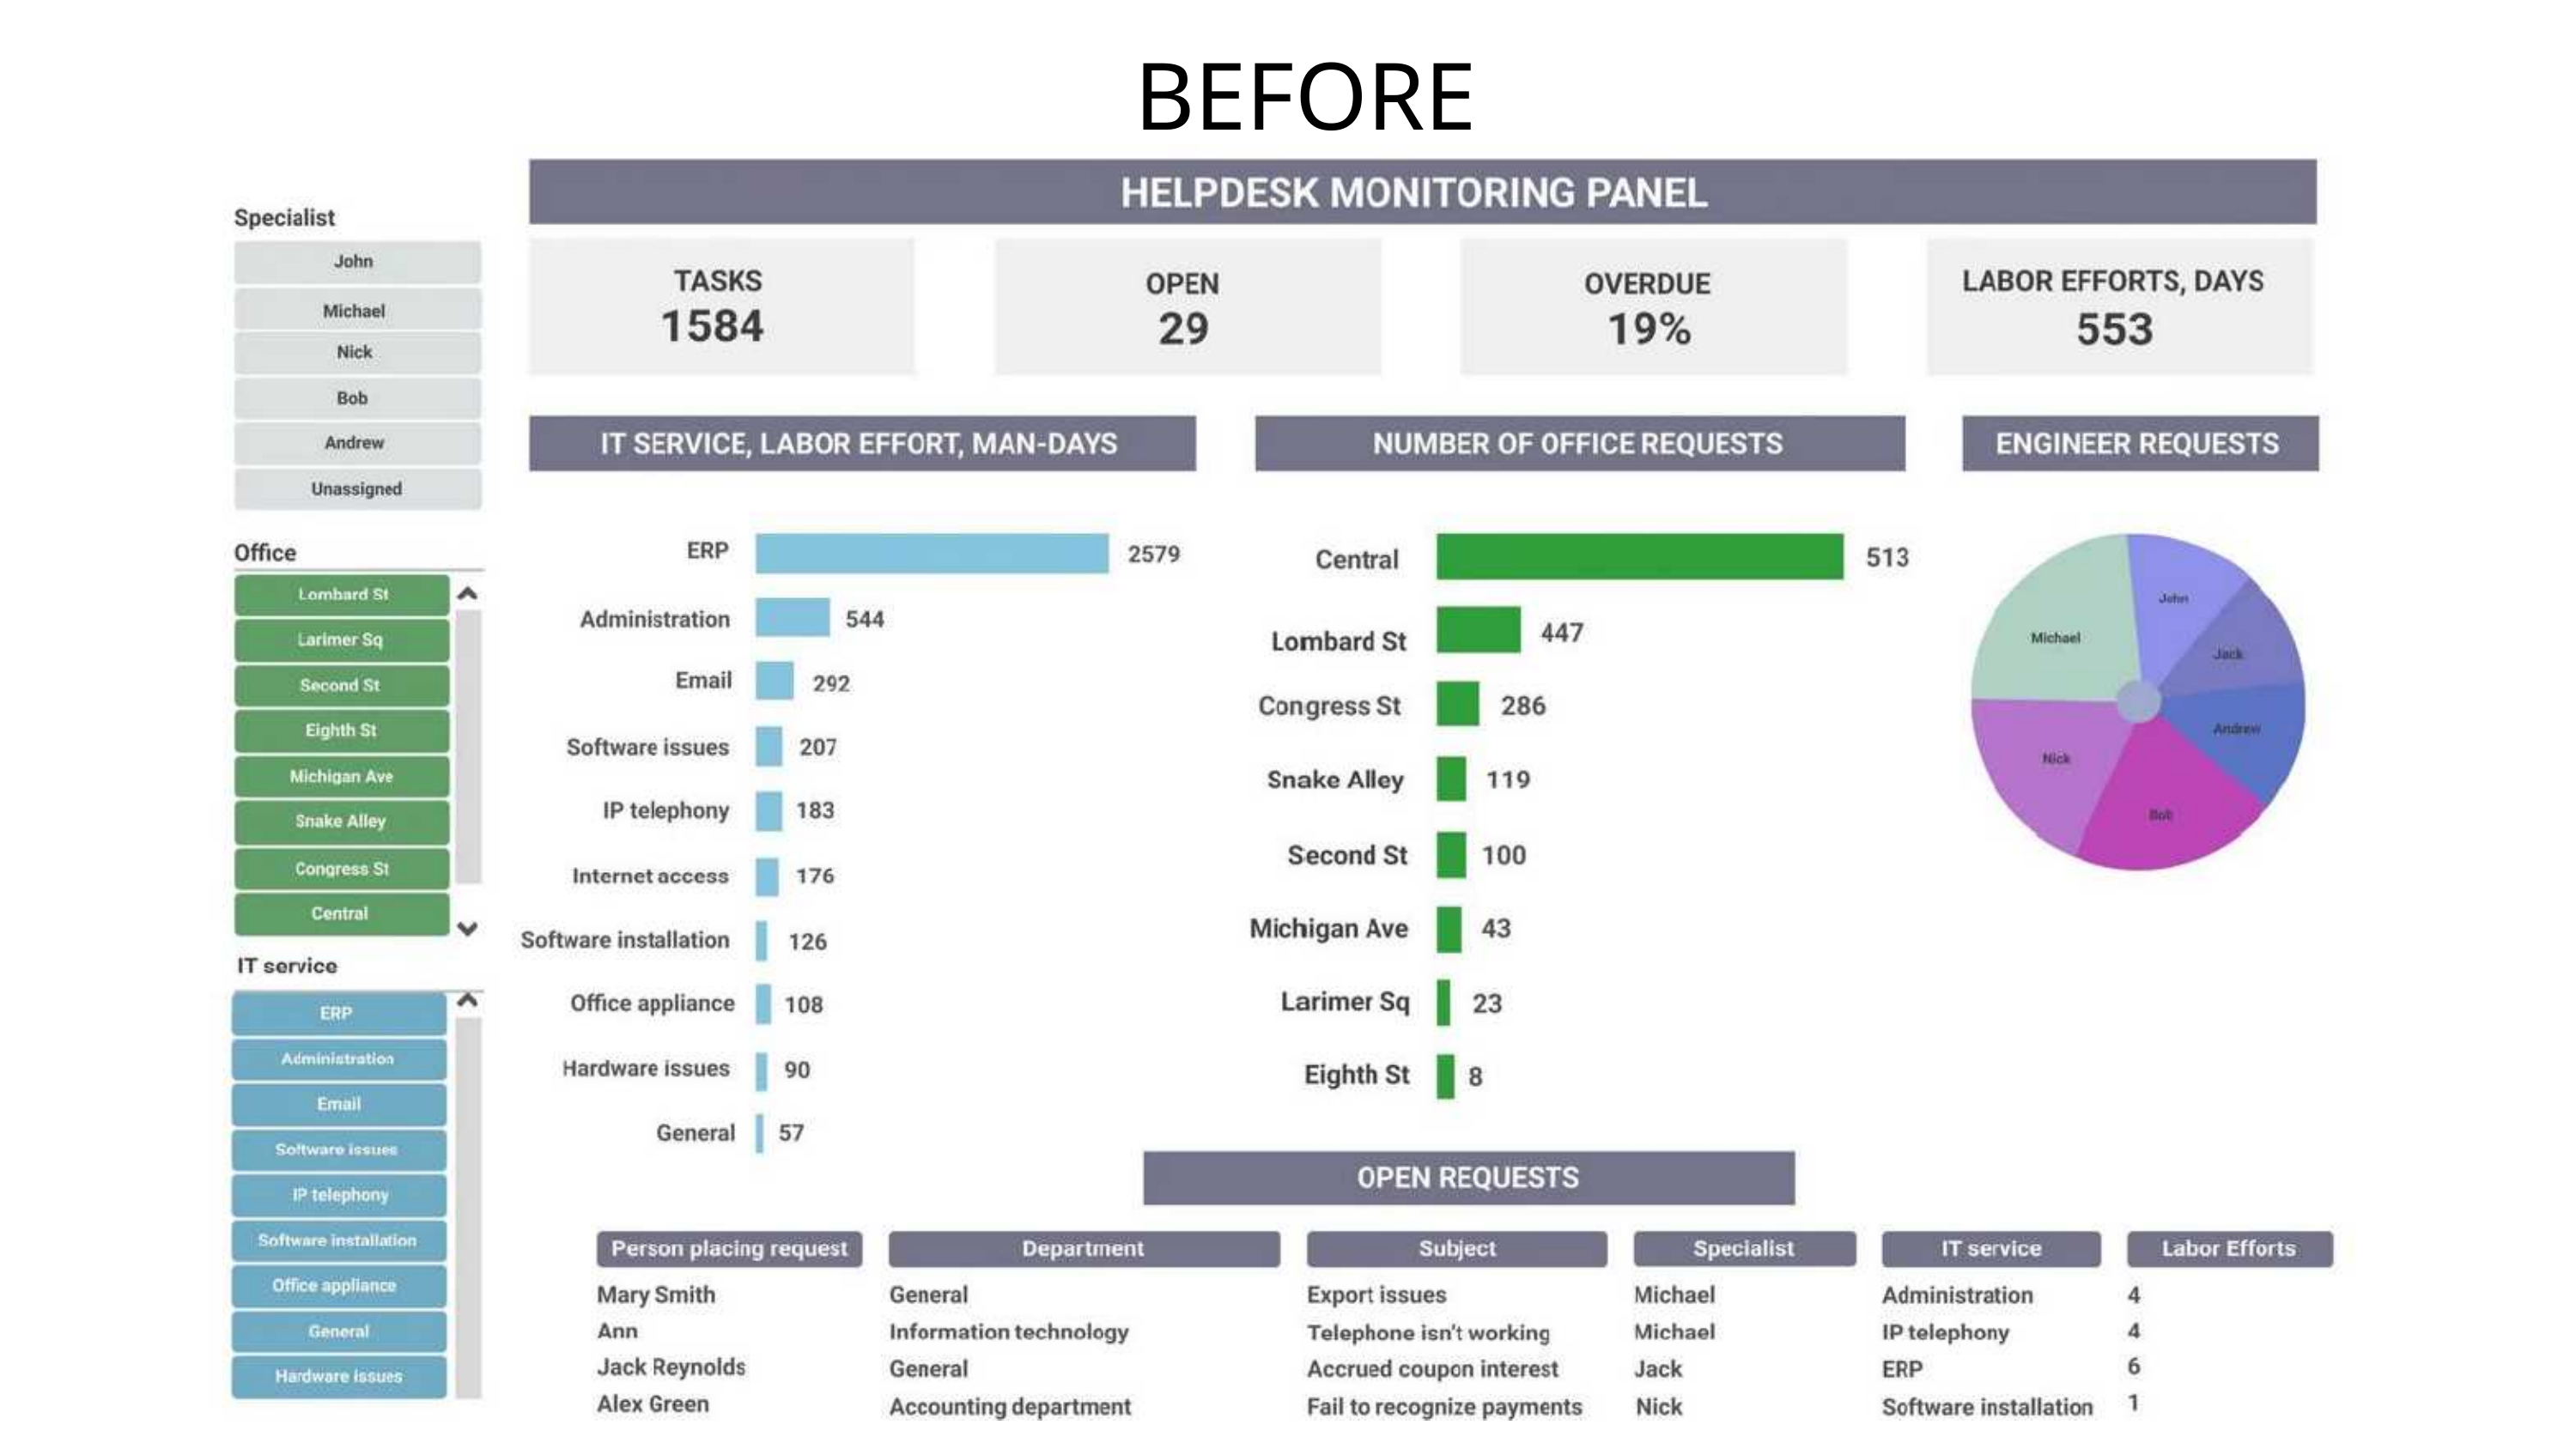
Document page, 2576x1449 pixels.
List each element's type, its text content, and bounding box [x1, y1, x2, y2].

text_box BEFORE [1109, 18, 1503, 149]
text_box [144, 144, 2393, 1421]
